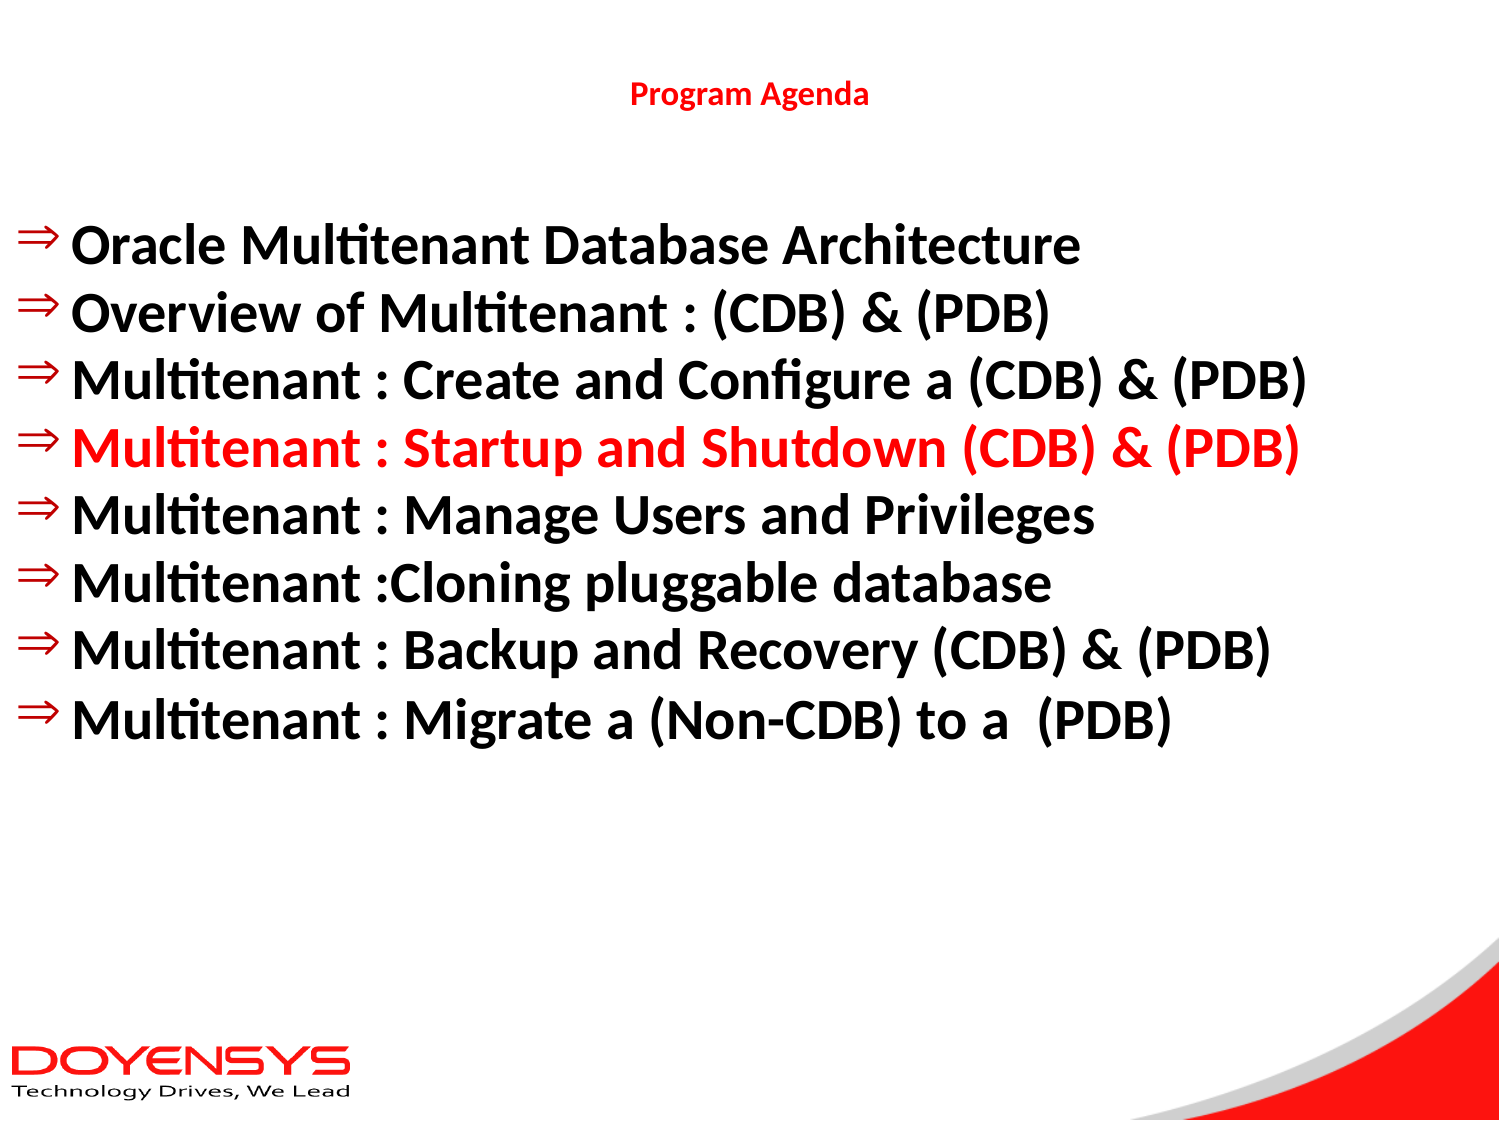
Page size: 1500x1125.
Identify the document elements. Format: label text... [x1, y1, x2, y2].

picture [0, 1027, 363, 1119]
subtitle Oracle Multitenant Database Architecture Overview of Multitenant : (CDB) & (PDB) Multitenant : Create and Configure a (CDB) & (PDB) Multitenant : Startup and Shutdown (CDB) & (PDB) Multitenant : Manage Users and Privileges Multitenant :Cloning pluggable database Multitenant : Backup and Recovery (CDB) & (PDB) Multitenant : Migrate a (Non-CDB) to a (PDB) [0, 212, 1388, 925]
title Program Agenda [112, 62, 1388, 163]
picture [1095, 924, 1499, 1120]
